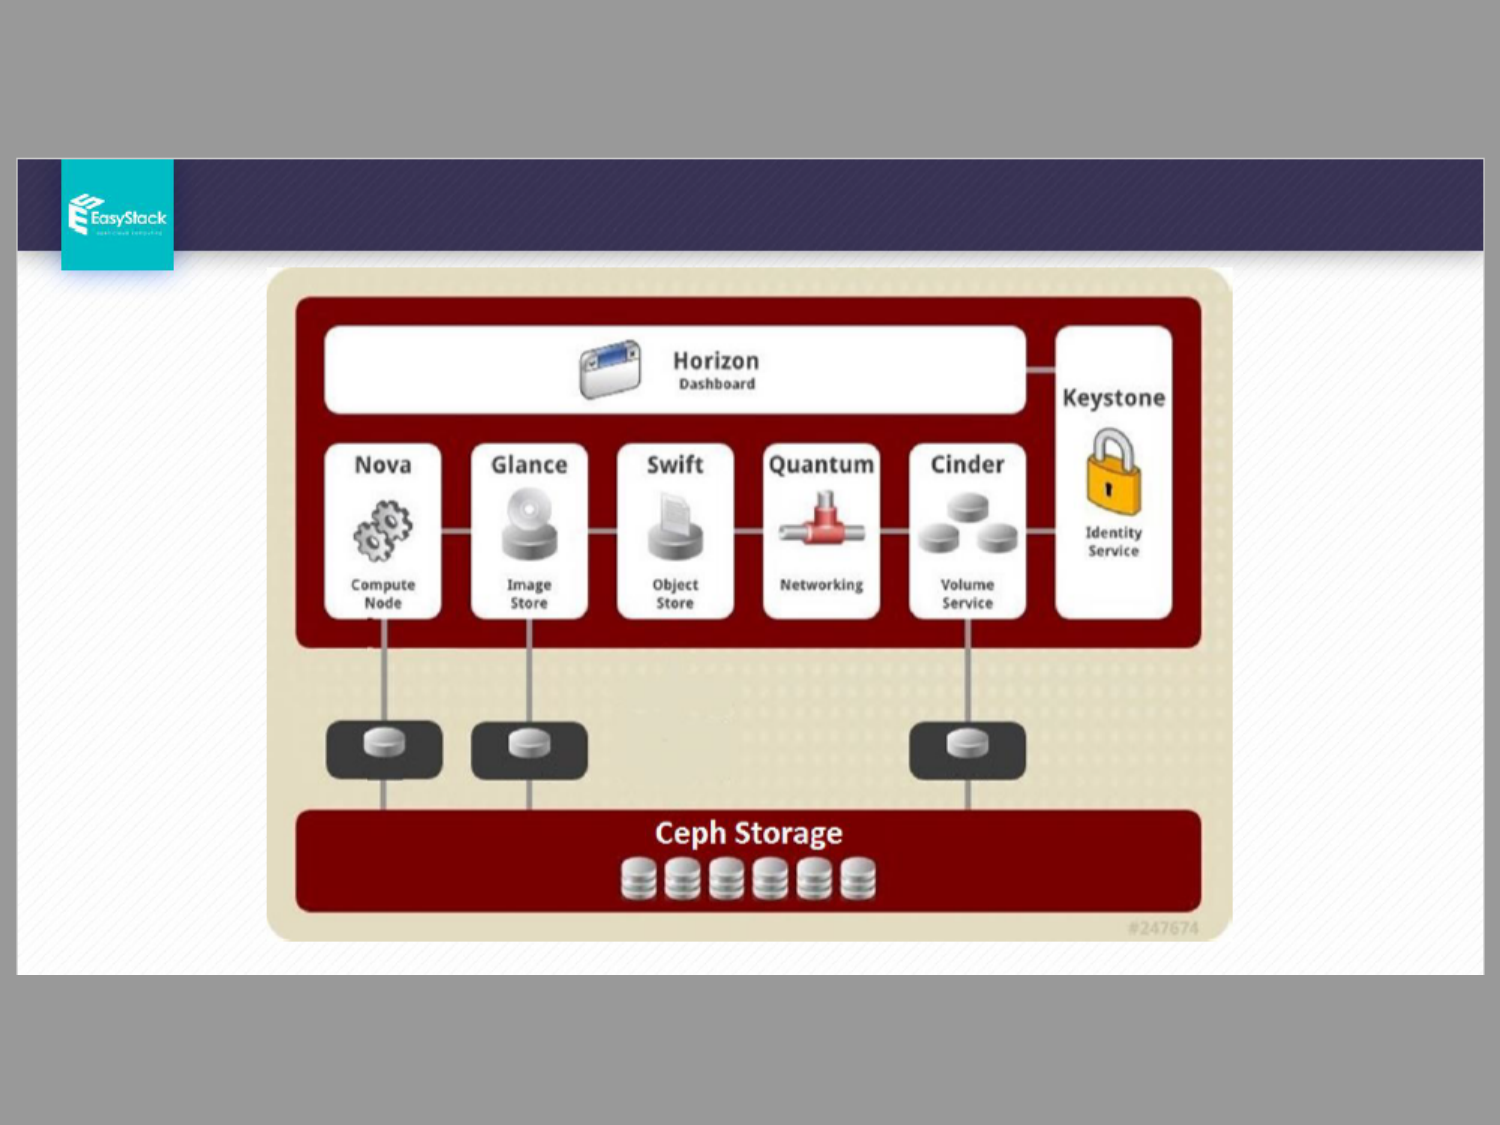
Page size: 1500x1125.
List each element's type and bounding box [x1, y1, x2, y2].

picture [0, 149, 1500, 976]
